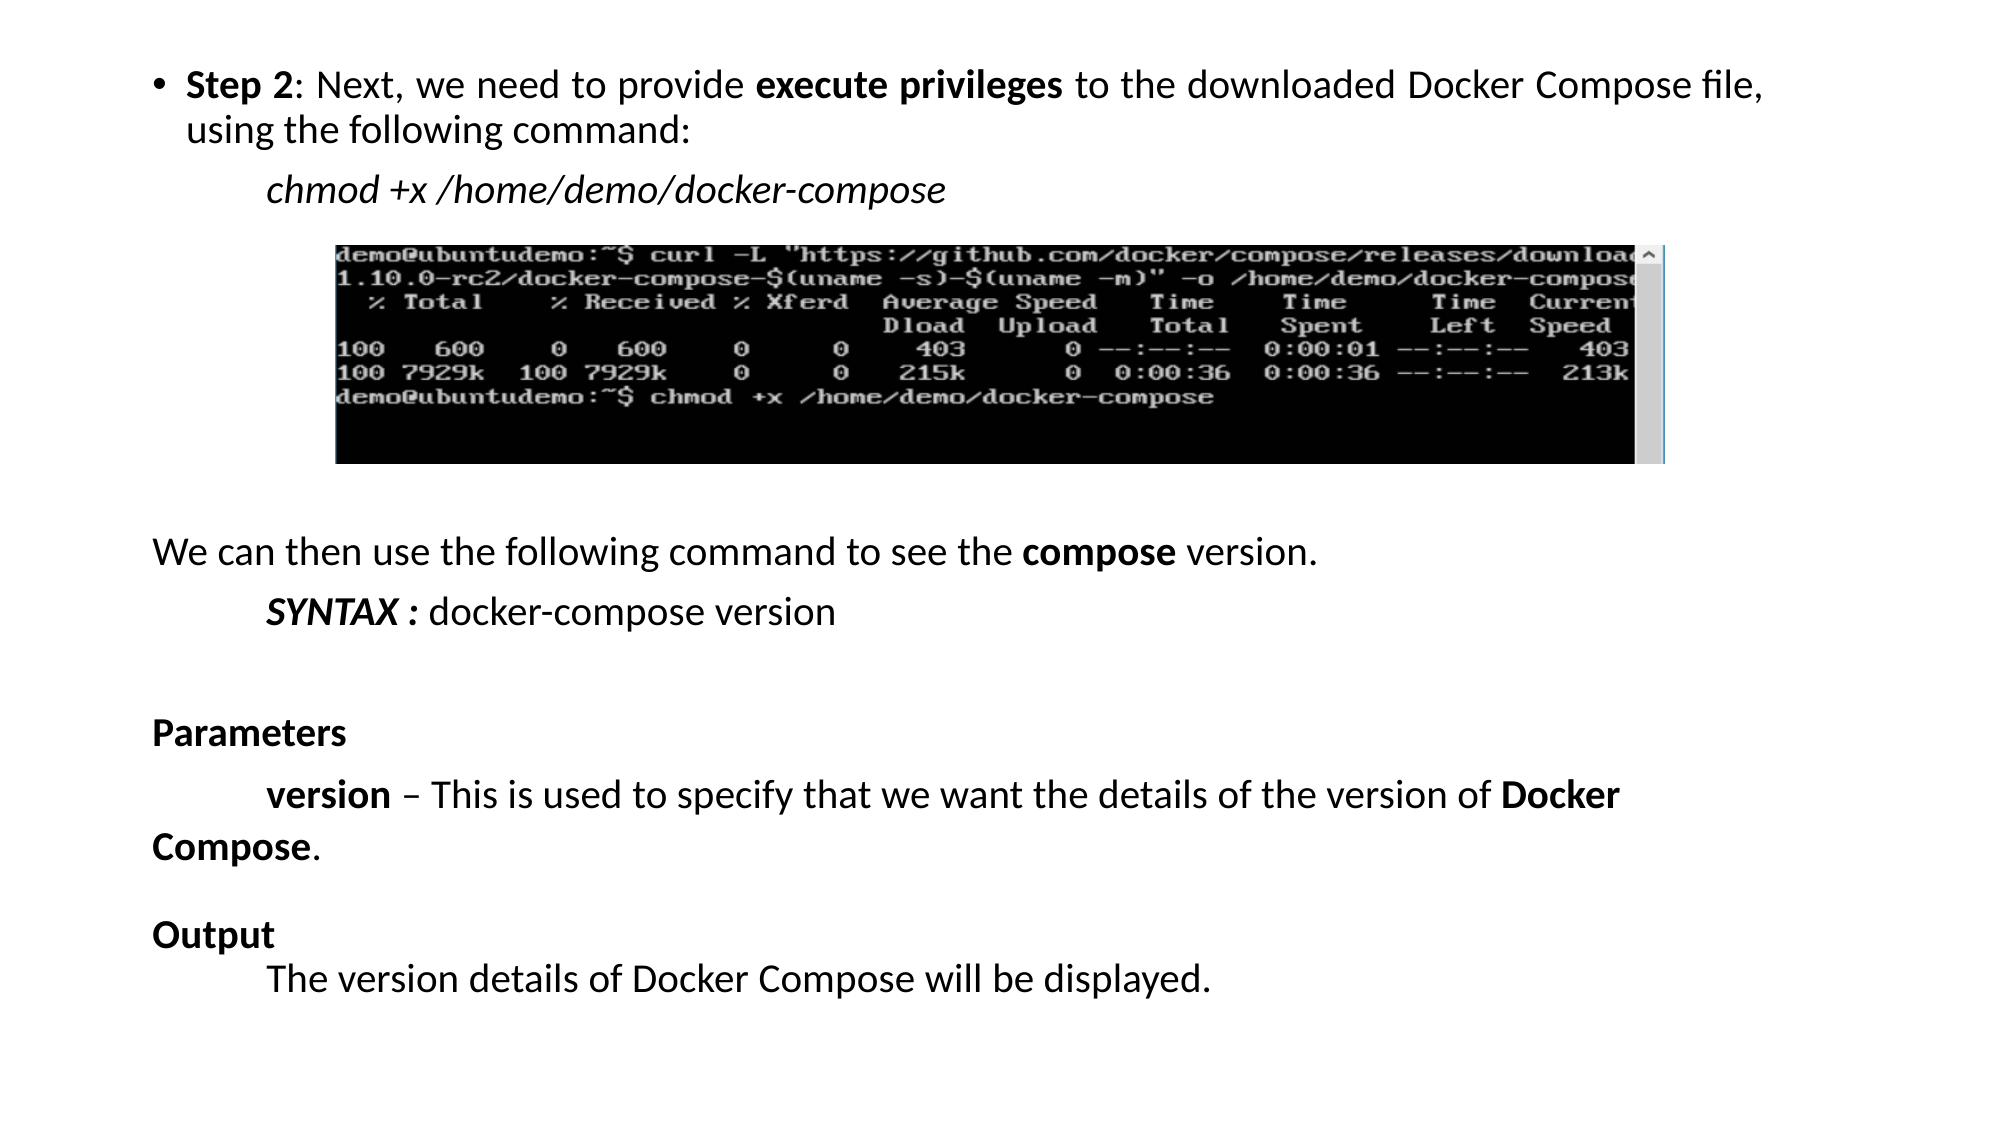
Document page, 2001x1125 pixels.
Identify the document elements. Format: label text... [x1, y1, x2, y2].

picture [335, 245, 1665, 464]
list Step 2: Next, we need to provide execute privileges to the downloaded Docker Compose file, using the following command: chmod +x /home/demo/docker-compose We can then use the following command to see the compose version. SYNTAX : docker-compose version Parameters version – This is used to specify that we want the details of the version of Docker Compose. Output The version details of Docker Compose will be displayed. [137, 55, 1863, 1014]
